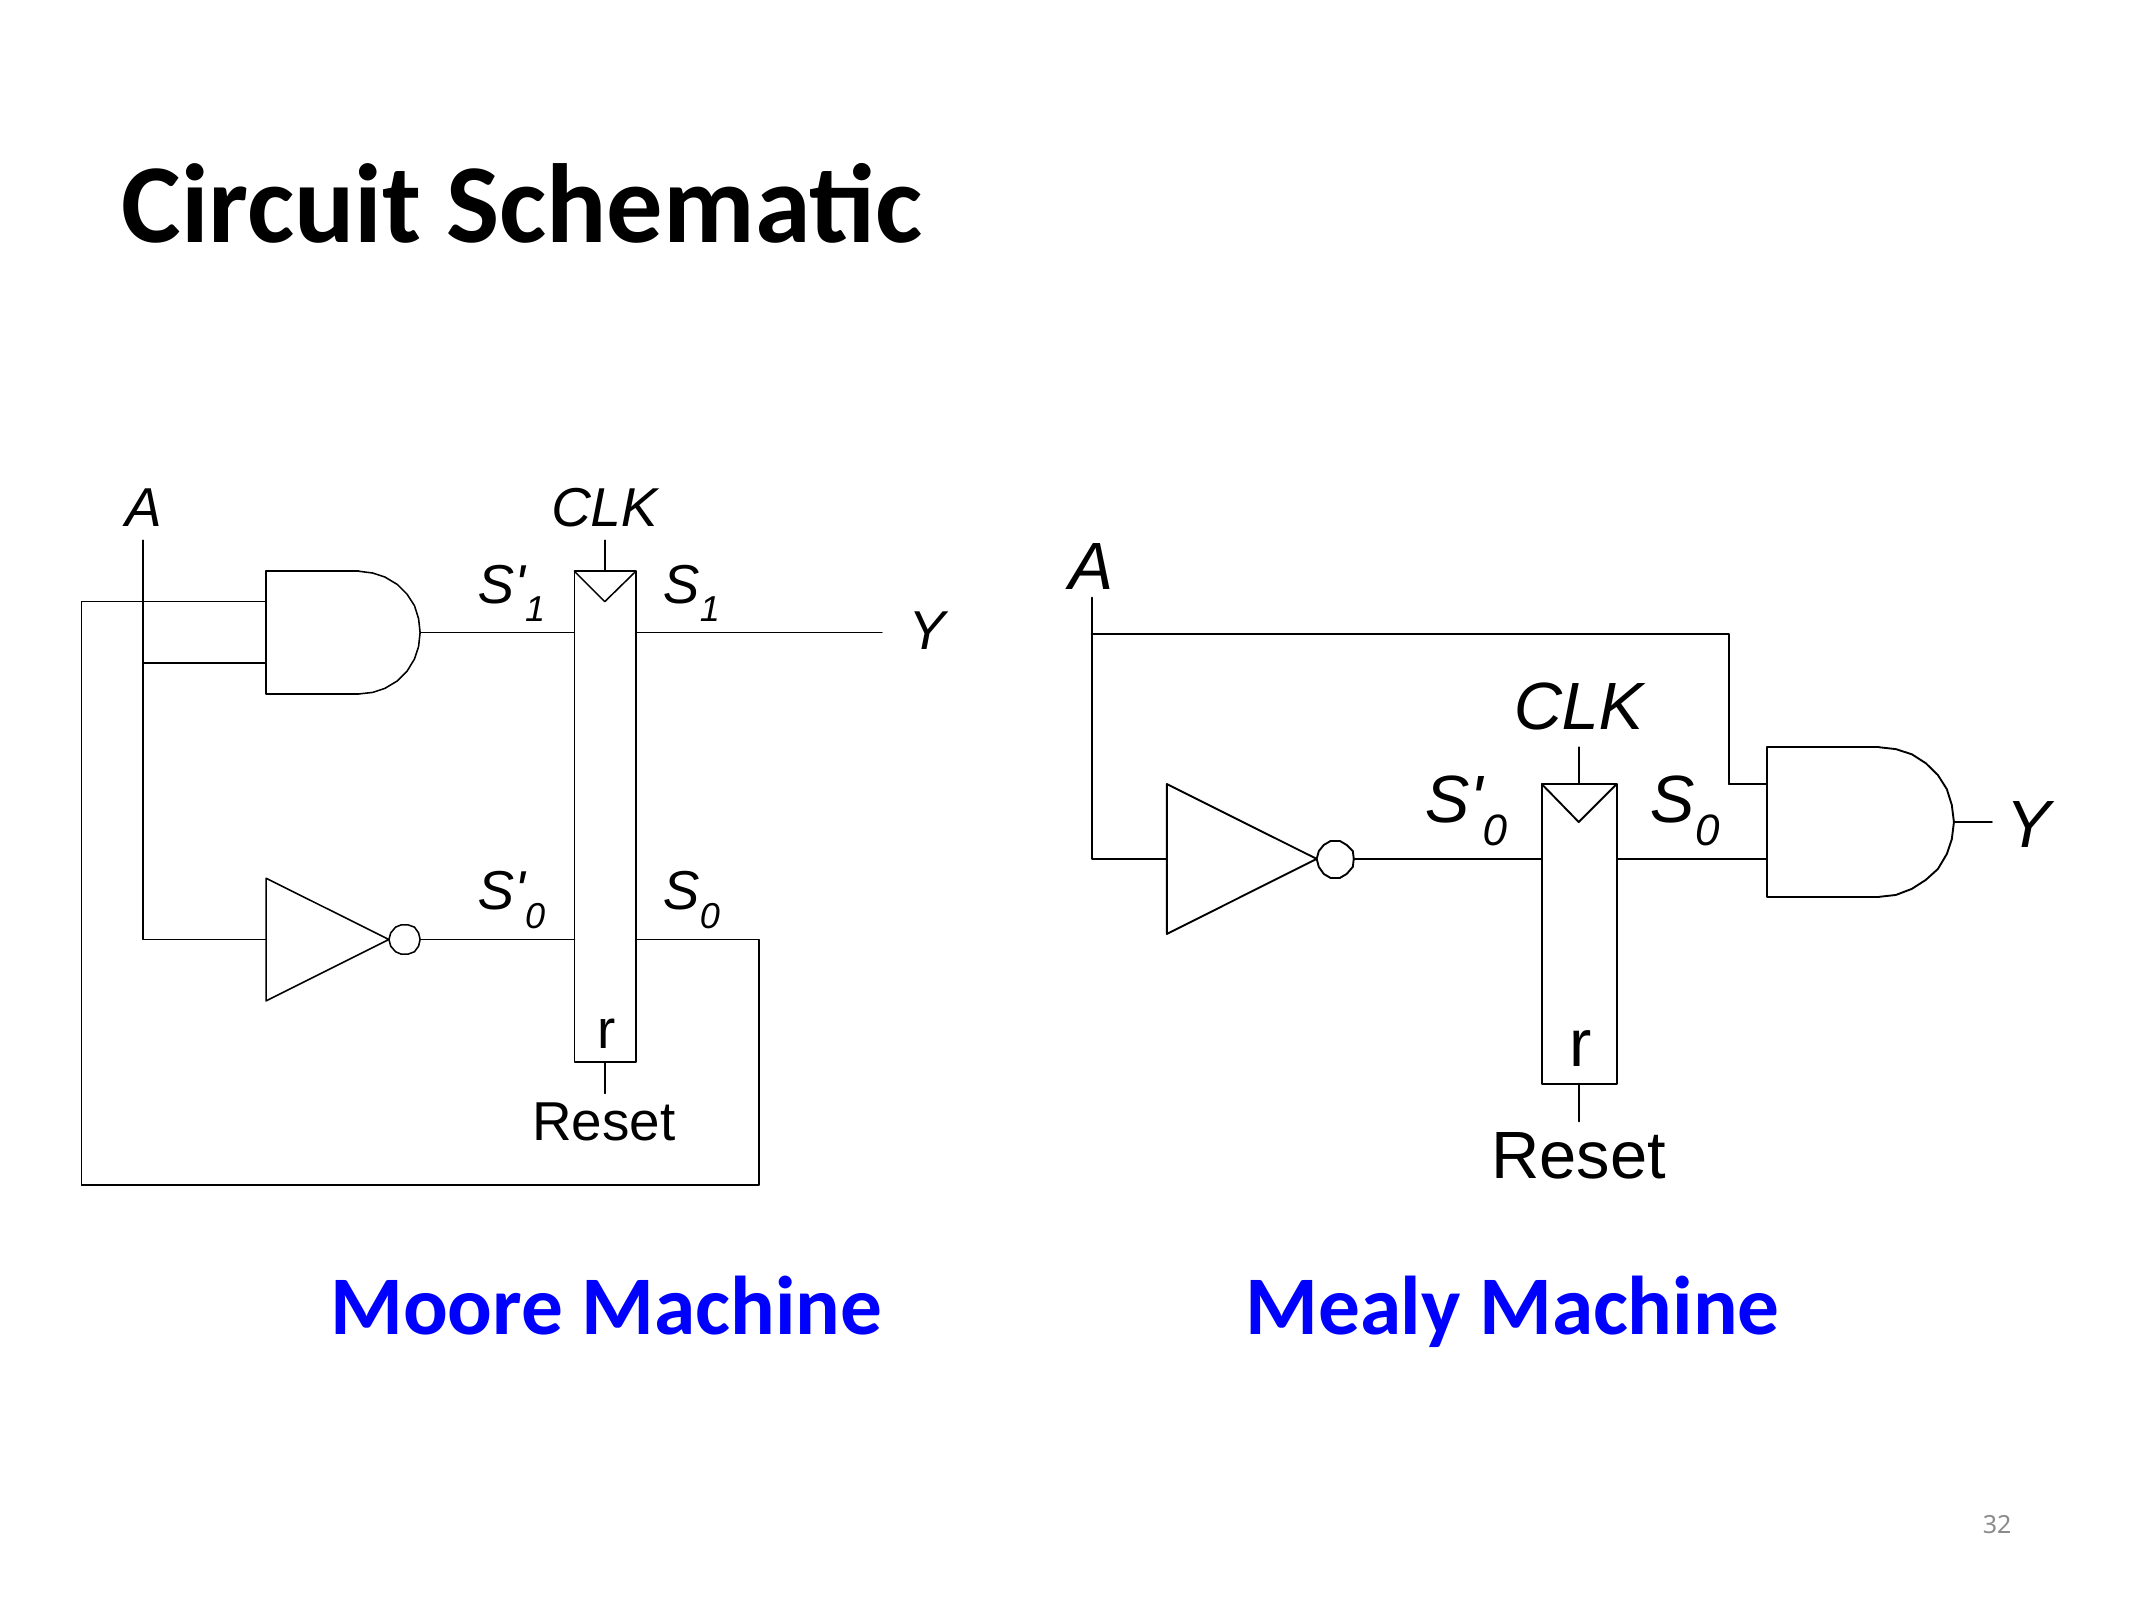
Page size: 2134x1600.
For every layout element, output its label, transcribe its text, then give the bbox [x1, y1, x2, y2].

title Circuit Schematic [106, 64, 2027, 331]
text_box Moore Machine [315, 1243, 913, 1359]
picture [72, 440, 2133, 1244]
slide_number 32 [1528, 1483, 2027, 1569]
text_box Mealy Machine [1230, 1252, 1828, 1359]
